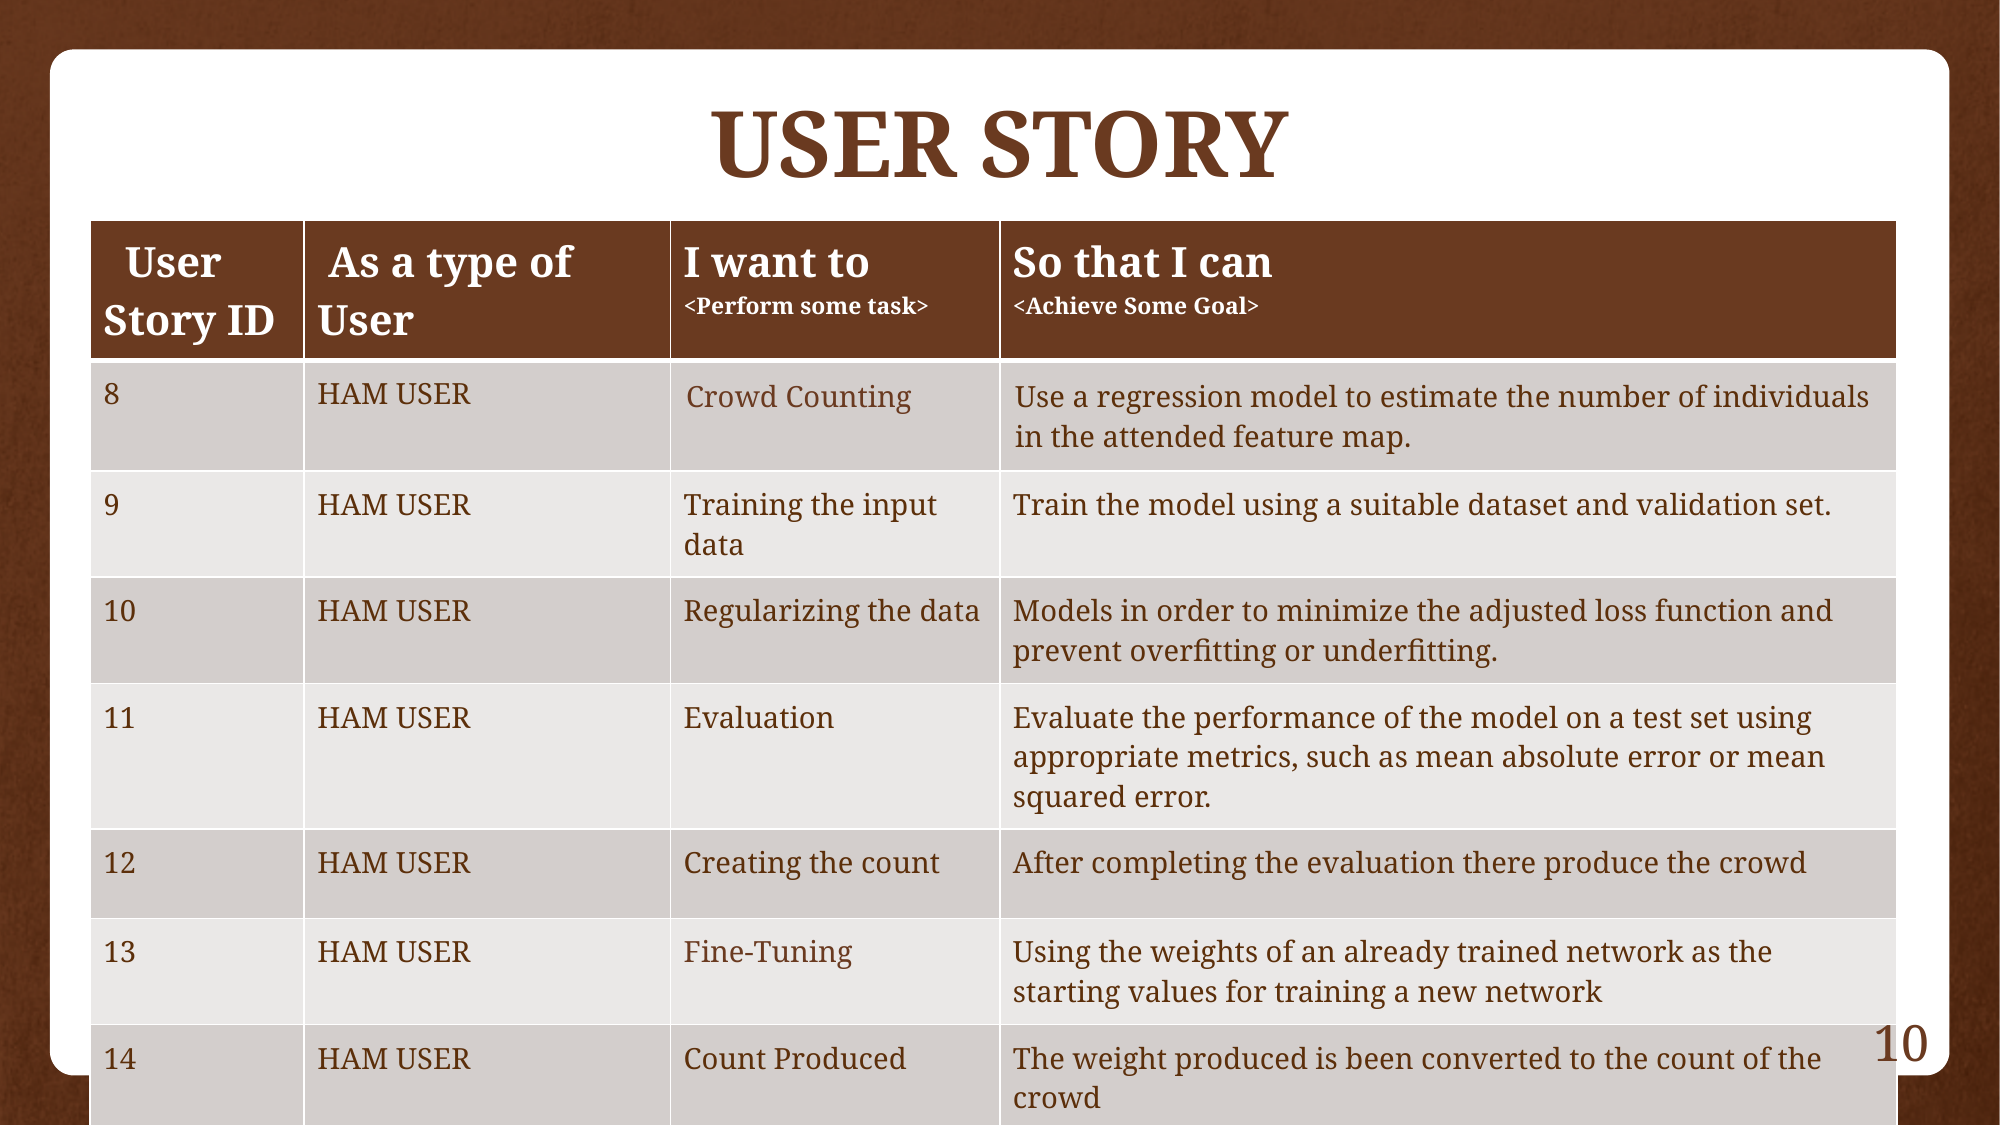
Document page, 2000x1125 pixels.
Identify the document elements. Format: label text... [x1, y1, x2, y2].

table_cell Evaluate the performance of the model on a test set using appropriate metrics, such as mean absolute error or mean squared error. [1001, 684, 1896, 828]
table_cell HAM USER [305, 684, 670, 828]
table_cell 13 [91, 919, 303, 1024]
table_cell 12 [91, 830, 303, 918]
table_cell Fine-Tuning [671, 919, 999, 1024]
table_cell 9 [91, 472, 303, 576]
table_header I want to <Perform some task> [671, 221, 999, 358]
text_box [0, 0, 2000, 75]
table_cell Regularizing the data [671, 578, 999, 683]
table_cell Count Produced [671, 1025, 999, 1125]
table_cell Training the input data [671, 472, 999, 576]
table_cell 10 [91, 578, 303, 683]
table_cell The weight produced is been converted to the count of the crowd [1001, 1025, 1896, 1125]
table_cell Evaluation [671, 684, 999, 828]
table_cell HAM USER [305, 830, 670, 918]
table_cell Crowd Counting [671, 363, 999, 470]
table_cell After completing the evaluation there produce the crowd [1001, 830, 1896, 918]
title USER STORY [199, 75, 1800, 204]
table_cell HAM USER [305, 1025, 670, 1125]
slide_number 10 [1828, 1020, 1945, 1071]
table_header User Story ID [91, 221, 303, 358]
table_cell Using the weights of an already trained network as the starting values for training a new network [1001, 919, 1896, 1024]
table_cell 14 [91, 1025, 303, 1125]
table_cell 8 [91, 363, 303, 470]
table_cell Models in order to minimize the adjusted loss function and prevent overfitting or underfitting. [1001, 578, 1896, 683]
table_cell Creating the count [671, 830, 999, 918]
table_cell Train the model using a suitable dataset and validation set. [1001, 472, 1896, 576]
table_cell HAM USER [305, 363, 670, 470]
table_cell Use a regression model to estimate the number of individuals in the attended feature map. [1001, 363, 1896, 470]
table_cell HAM USER [305, 919, 670, 1024]
table_cell HAM USER [305, 578, 670, 683]
table_header As a type of User [305, 221, 670, 358]
table_cell HAM USER [305, 472, 670, 576]
table_header So that I can <Achieve Some Goal> [1001, 221, 1896, 358]
table_cell 11 [91, 684, 303, 828]
